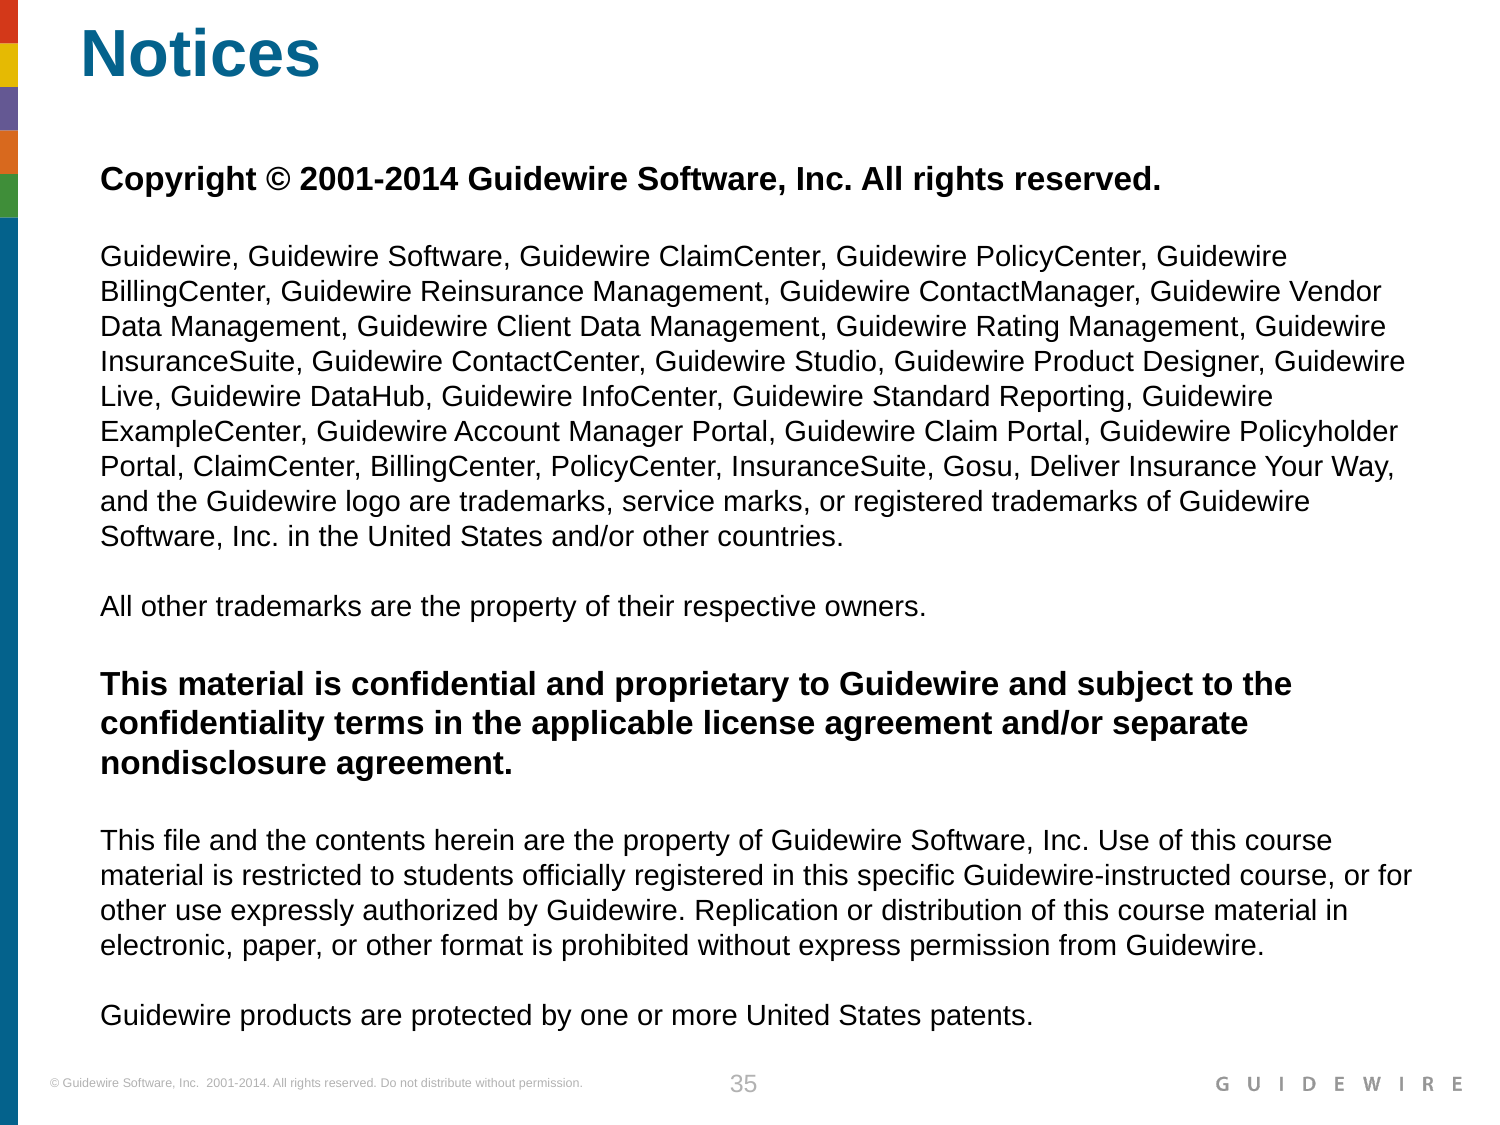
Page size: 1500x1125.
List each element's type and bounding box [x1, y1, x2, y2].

picture [1215, 1073, 1480, 1096]
